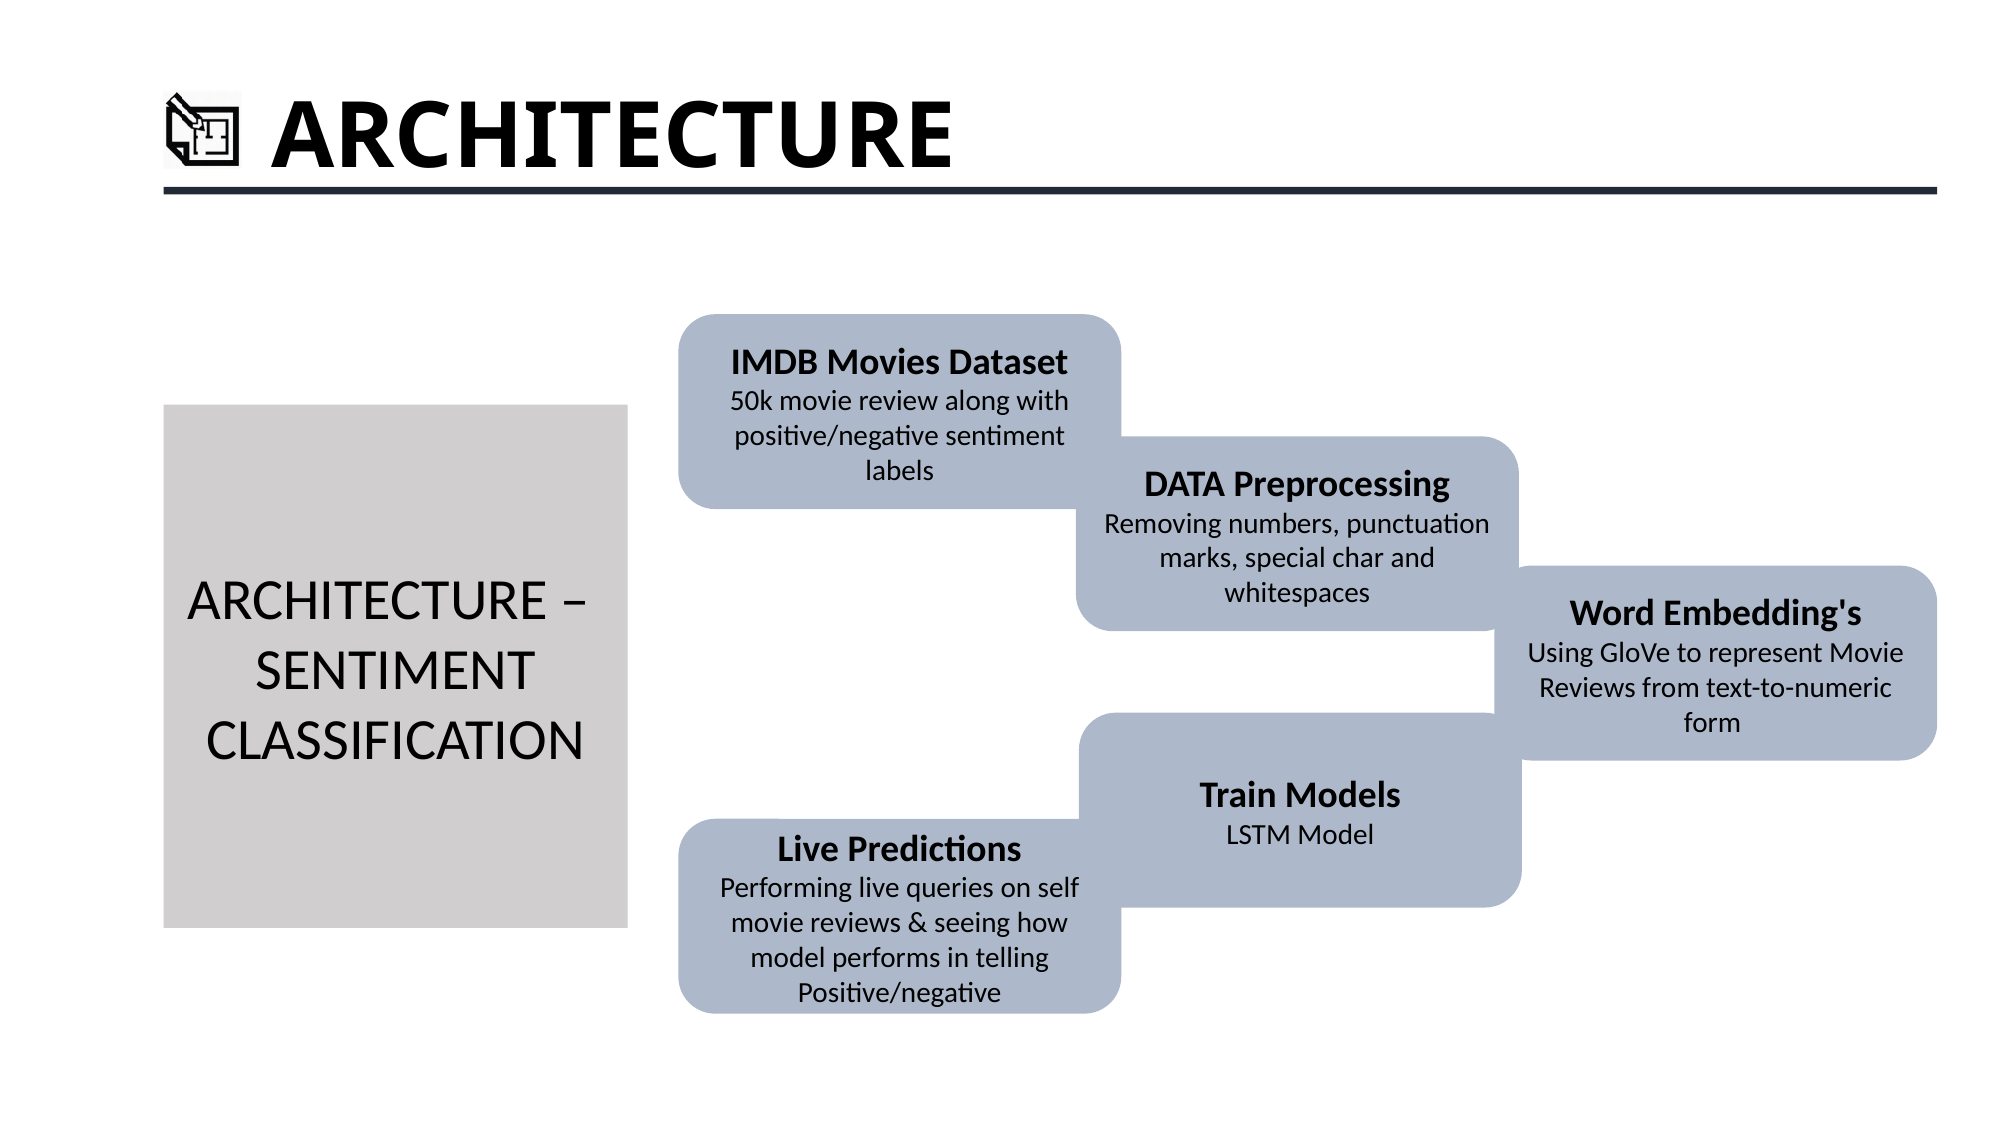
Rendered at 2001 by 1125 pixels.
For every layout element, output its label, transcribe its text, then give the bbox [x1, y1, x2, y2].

text_box IMDB Movies Dataset 50k movie review along with positive/negative sentiment labels [677, 313, 1123, 511]
text_box ARCHITECTURE – SENTIMENT CLASSIFICATION [163, 404, 629, 929]
text_box ARCHITECTURE [137, 55, 1863, 222]
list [163, 90, 242, 169]
text_box Train Models LSTM Model [1077, 711, 1523, 909]
text_box Live Predictions Performing live queries on self movie reviews & seeing how model performs in telling Positive/negative [677, 817, 1123, 1015]
text_box [163, 186, 1938, 195]
text_box Word Embedding's Using GloVe to represent Movie Reviews from text-to-numeric form [1493, 564, 1939, 762]
text_box DATA Preprocessing Removing numbers, punctuation marks, special char and whitespaces [1074, 435, 1520, 633]
